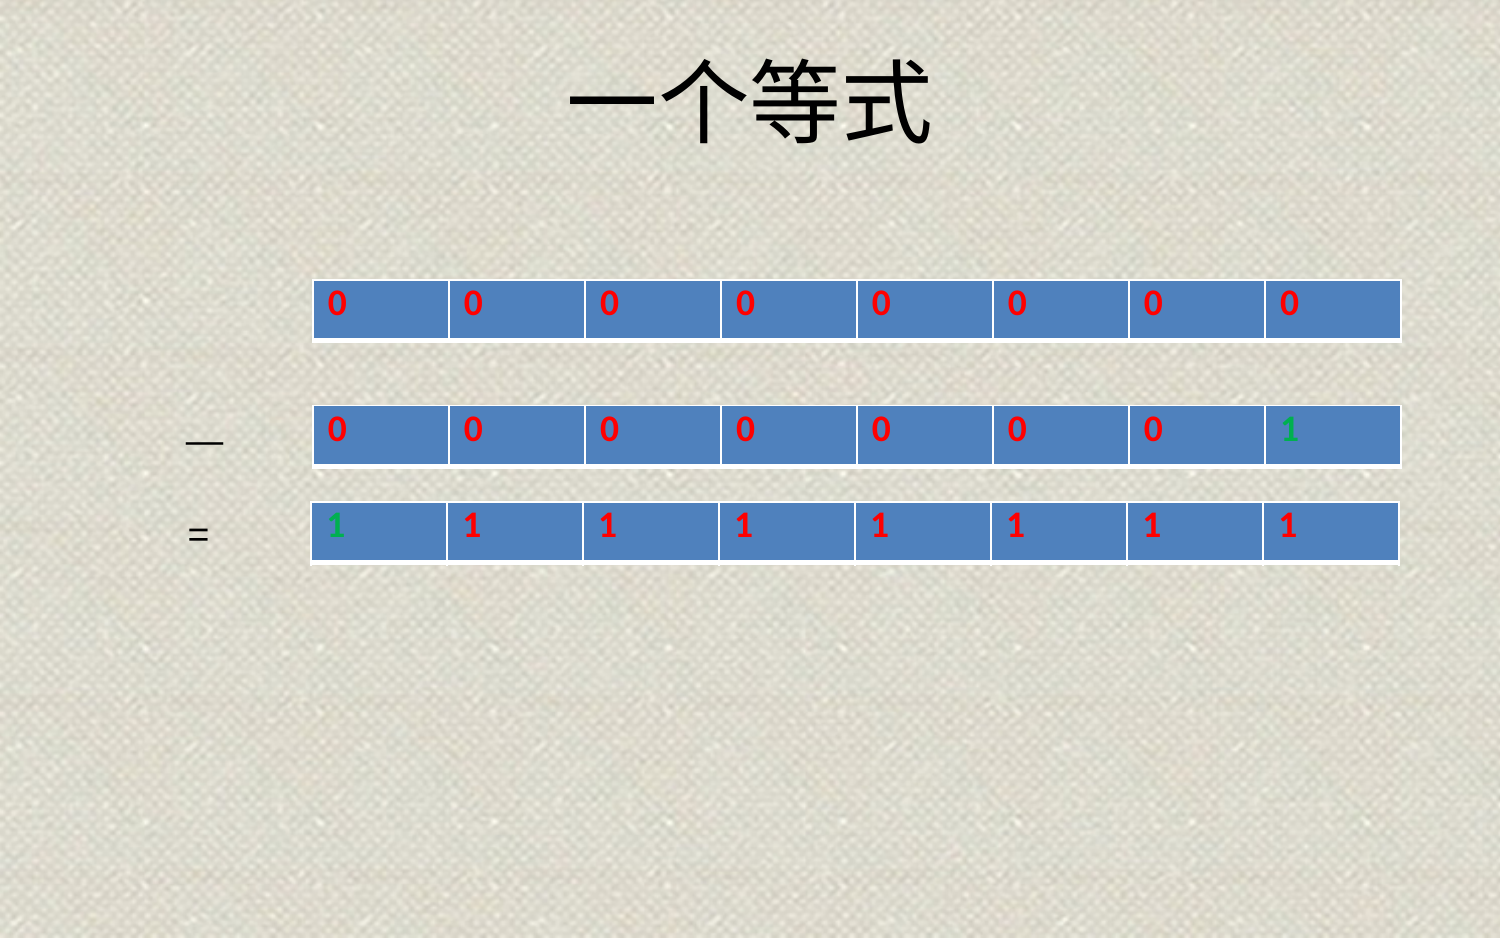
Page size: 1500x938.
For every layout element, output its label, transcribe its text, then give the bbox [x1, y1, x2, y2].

table_header 0 [722, 281, 856, 338]
table_header 0 [450, 406, 584, 464]
table_header 0 [314, 281, 448, 338]
table_header 0 [586, 406, 720, 464]
table_header 1 [720, 503, 854, 560]
table_header 1 [992, 503, 1126, 560]
table_header 1 [856, 503, 990, 560]
table_header 0 [314, 406, 448, 464]
table_header 1 [1264, 503, 1398, 560]
table_header 1 [584, 503, 718, 560]
table_header 0 [1130, 281, 1264, 338]
table_header 0 [994, 406, 1128, 464]
table_header 1 [312, 503, 446, 560]
table_header 1 [1128, 503, 1262, 560]
picture [0, 0, 1500, 938]
table_header 0 [1266, 281, 1400, 338]
table_header 0 [858, 281, 992, 338]
table_header 1 [1266, 406, 1400, 464]
table_header 1 [448, 503, 582, 560]
table_header 0 [722, 406, 856, 464]
table_header 0 [450, 281, 584, 338]
text_box = [172, 502, 256, 562]
text_box — [171, 408, 254, 469]
table_header 0 [586, 281, 720, 338]
title 一个等式 [75, 37, 1425, 194]
table_header 0 [1130, 406, 1264, 464]
table_header 0 [994, 281, 1128, 338]
table_header 0 [858, 406, 992, 464]
